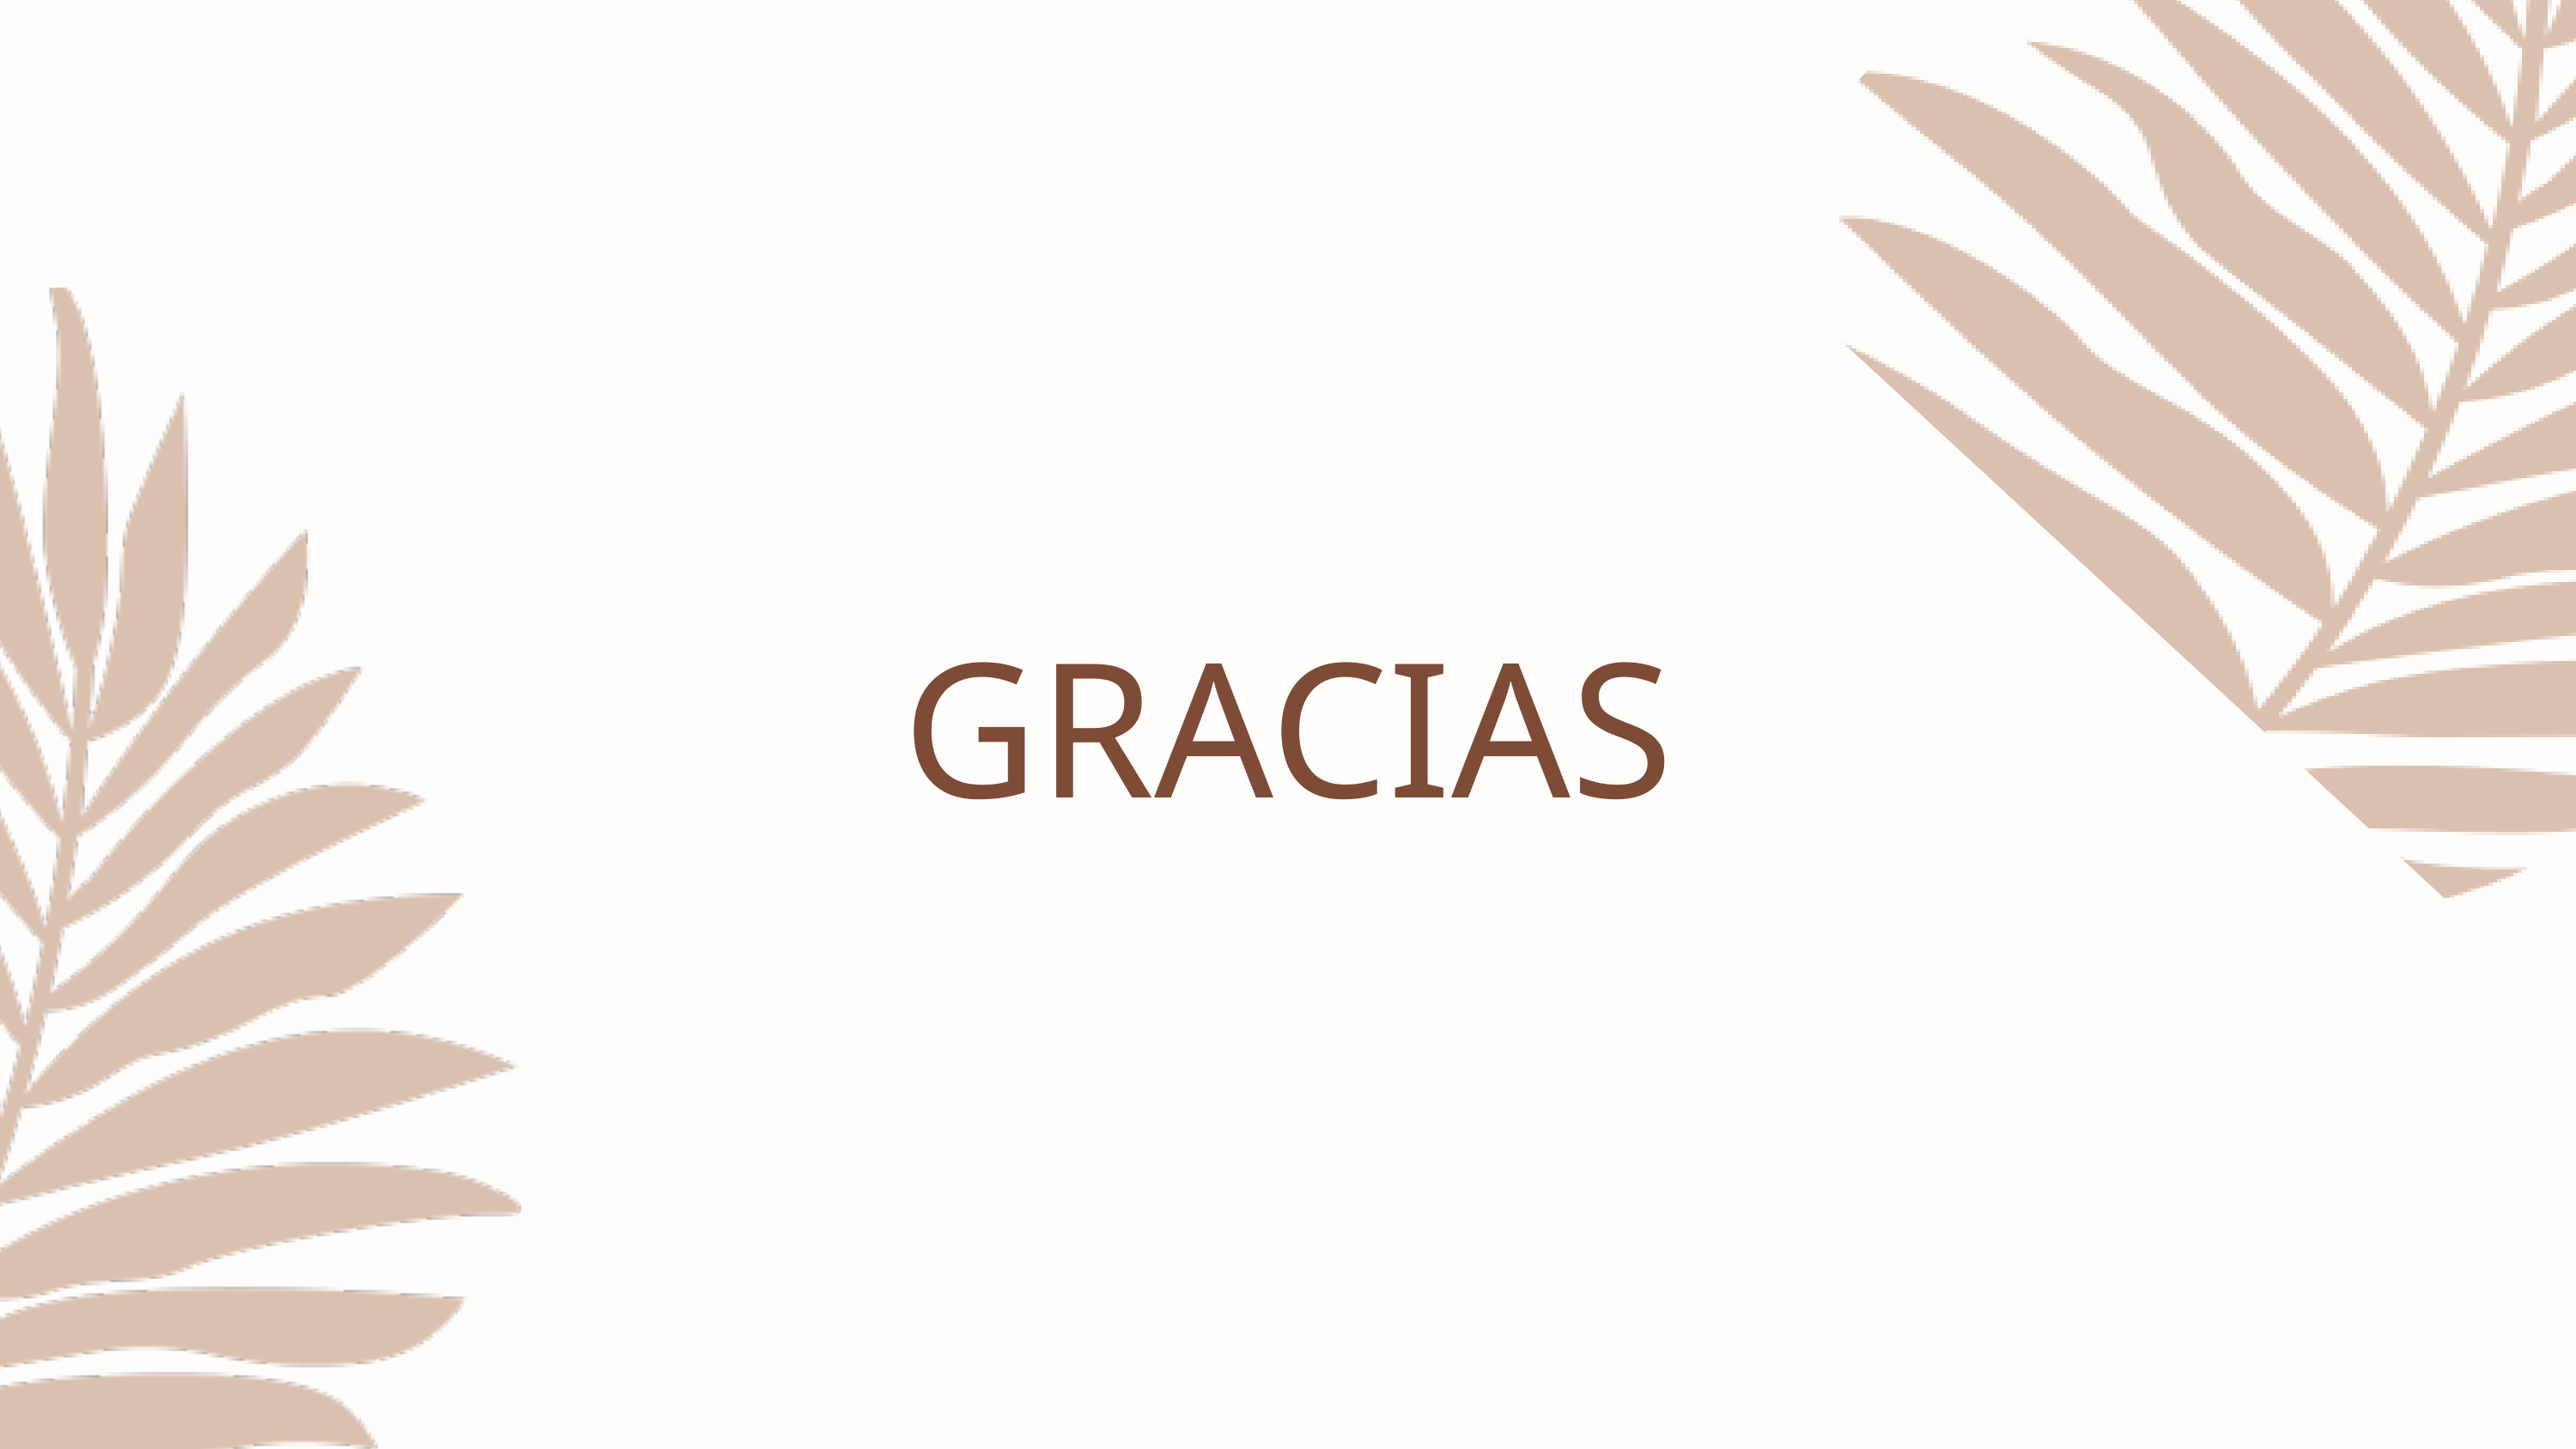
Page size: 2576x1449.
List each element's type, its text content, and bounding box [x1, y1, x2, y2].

text_box [1720, 0, 2576, 1006]
text_box GRACIAS [589, 610, 1986, 835]
text_box [0, 276, 548, 1449]
